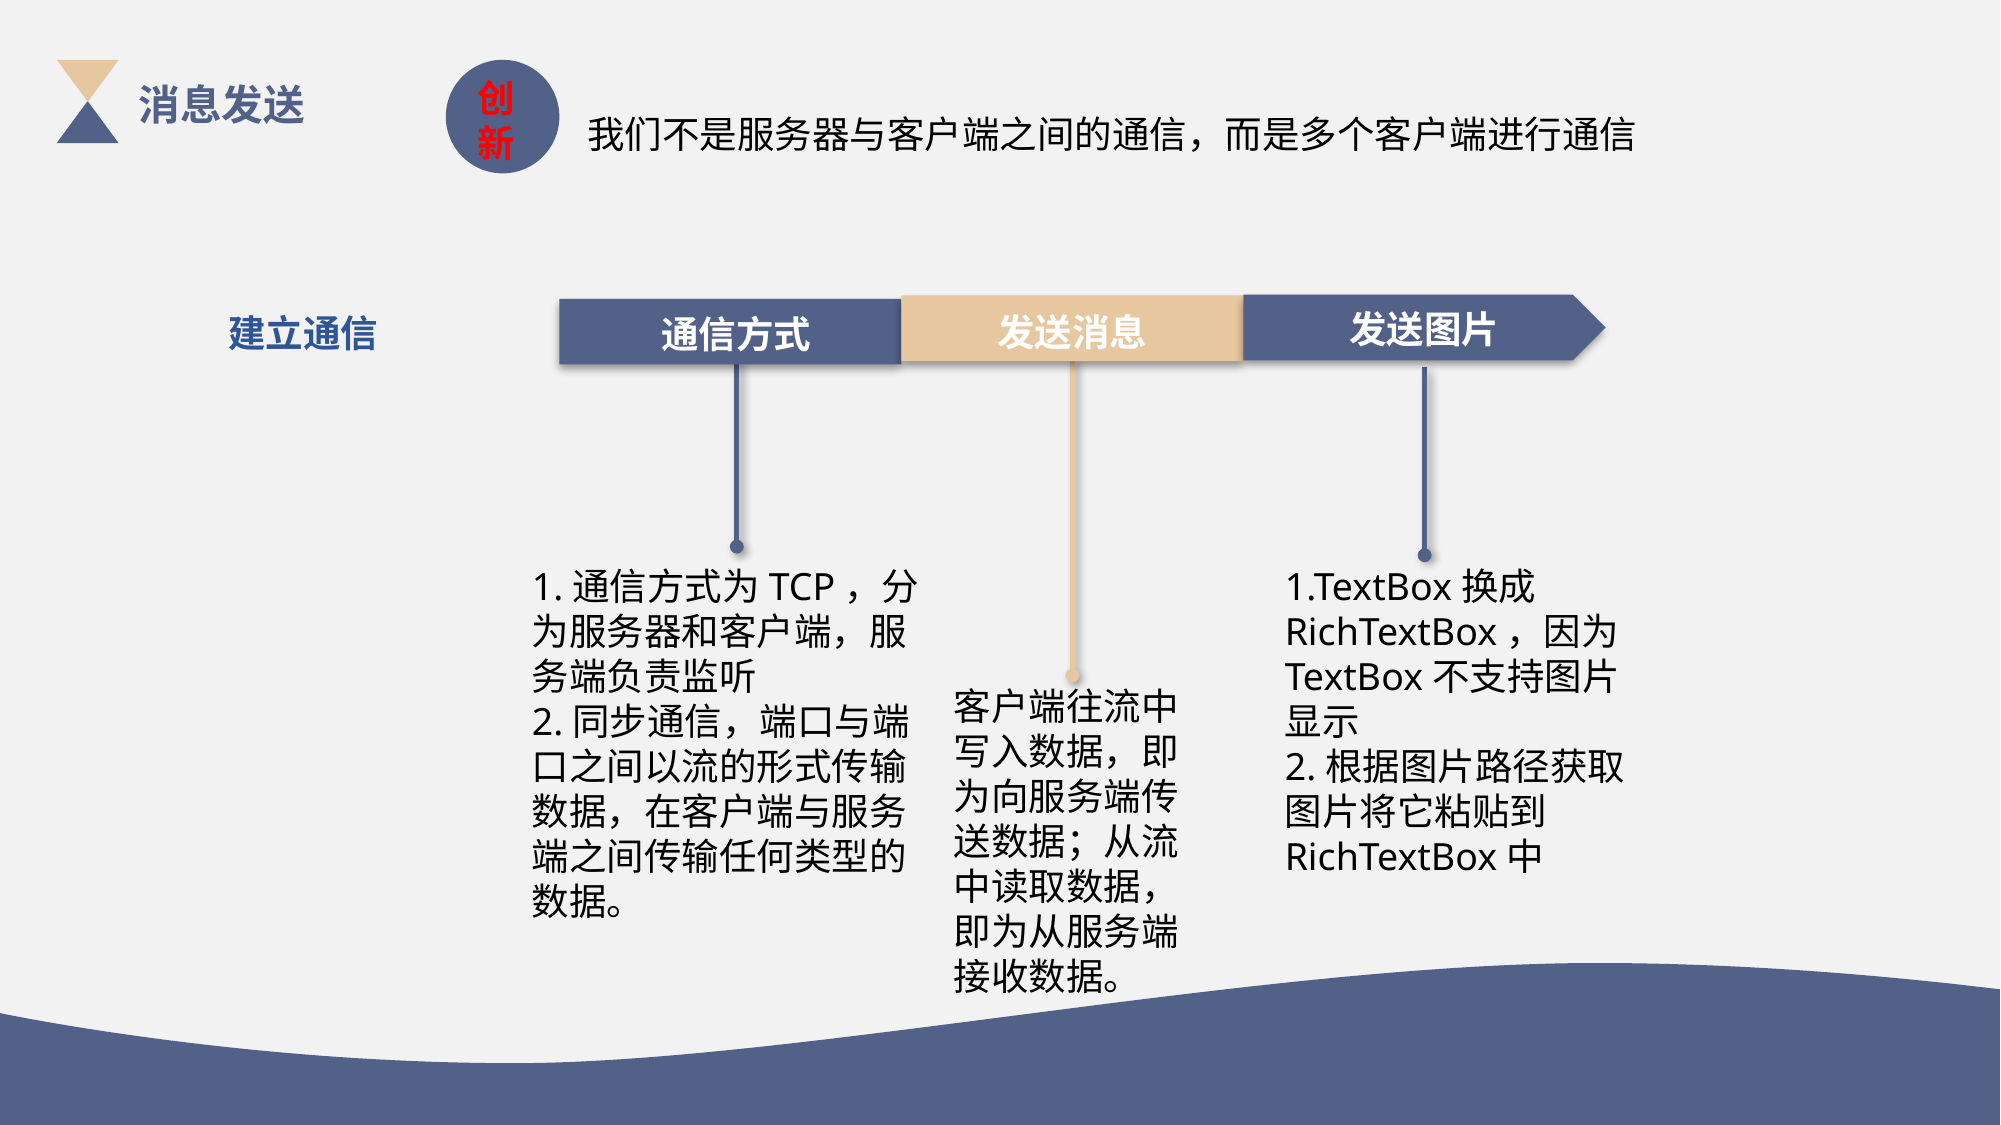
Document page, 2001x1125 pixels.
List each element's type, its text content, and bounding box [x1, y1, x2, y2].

text_box 创新 [462, 67, 541, 173]
text_box [541, 73, 561, 160]
text_box 建立通信 [213, 302, 394, 363]
text_box 1.通信方式为TCP，分为服务器和客户端，服务端负责监听 2.同步通信，端口与端口之间以流的形式传输数据，在客户端与服务端之间传输任何类型的数据。 [517, 555, 938, 930]
text_box [472, 58, 533, 67]
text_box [559, 294, 1606, 676]
text_box 1.TextBox换成RichTextBox，因为TextBox不支持图片显示 2.根据图片路径获取图片将它粘贴到RichTextBox中 [1270, 555, 1648, 885]
text_box 我们不是服务器与客户端之间的通信，而是多个客户端进行通信 [572, 103, 1667, 164]
text_box [0, 961, 2000, 1125]
text_box [444, 75, 462, 158]
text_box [56, 59, 411, 144]
text_box 客户端往流中写入数据，即为向服务端传送数据；从流中读取数据，即为从服务端接收数据。 [938, 676, 1206, 1006]
